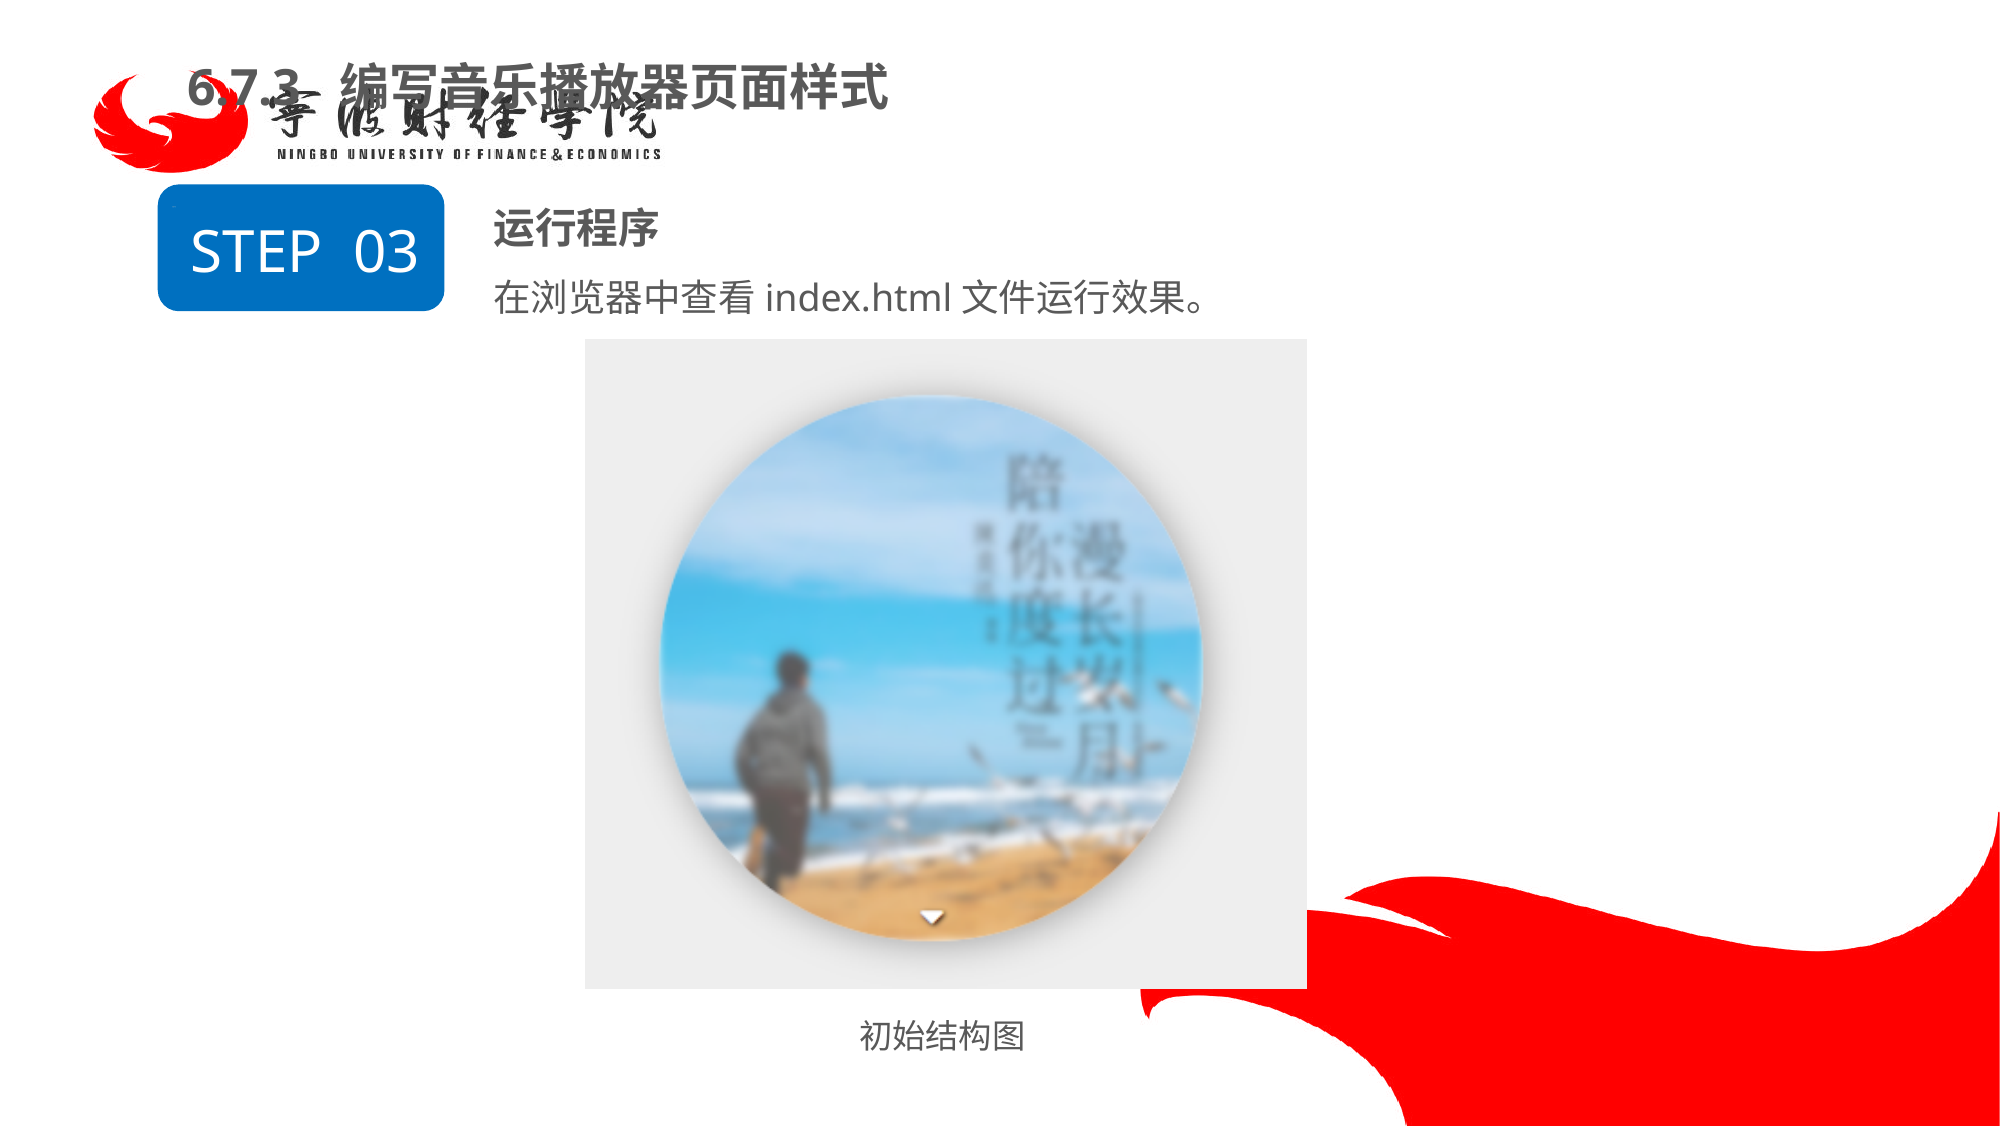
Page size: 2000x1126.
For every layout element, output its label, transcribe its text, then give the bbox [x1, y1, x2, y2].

text_box [155, 182, 447, 314]
picture [0, 0, 2000, 1126]
text_box STEP 03 [172, 206, 439, 292]
text_box 运行程序 在浏览器中查看index.html文件运行效果。 [478, 169, 1508, 327]
text_box 初始结构图 [810, 998, 1074, 1063]
text_box 6.7.3 编写音乐播放器页面样式 [187, 43, 988, 127]
